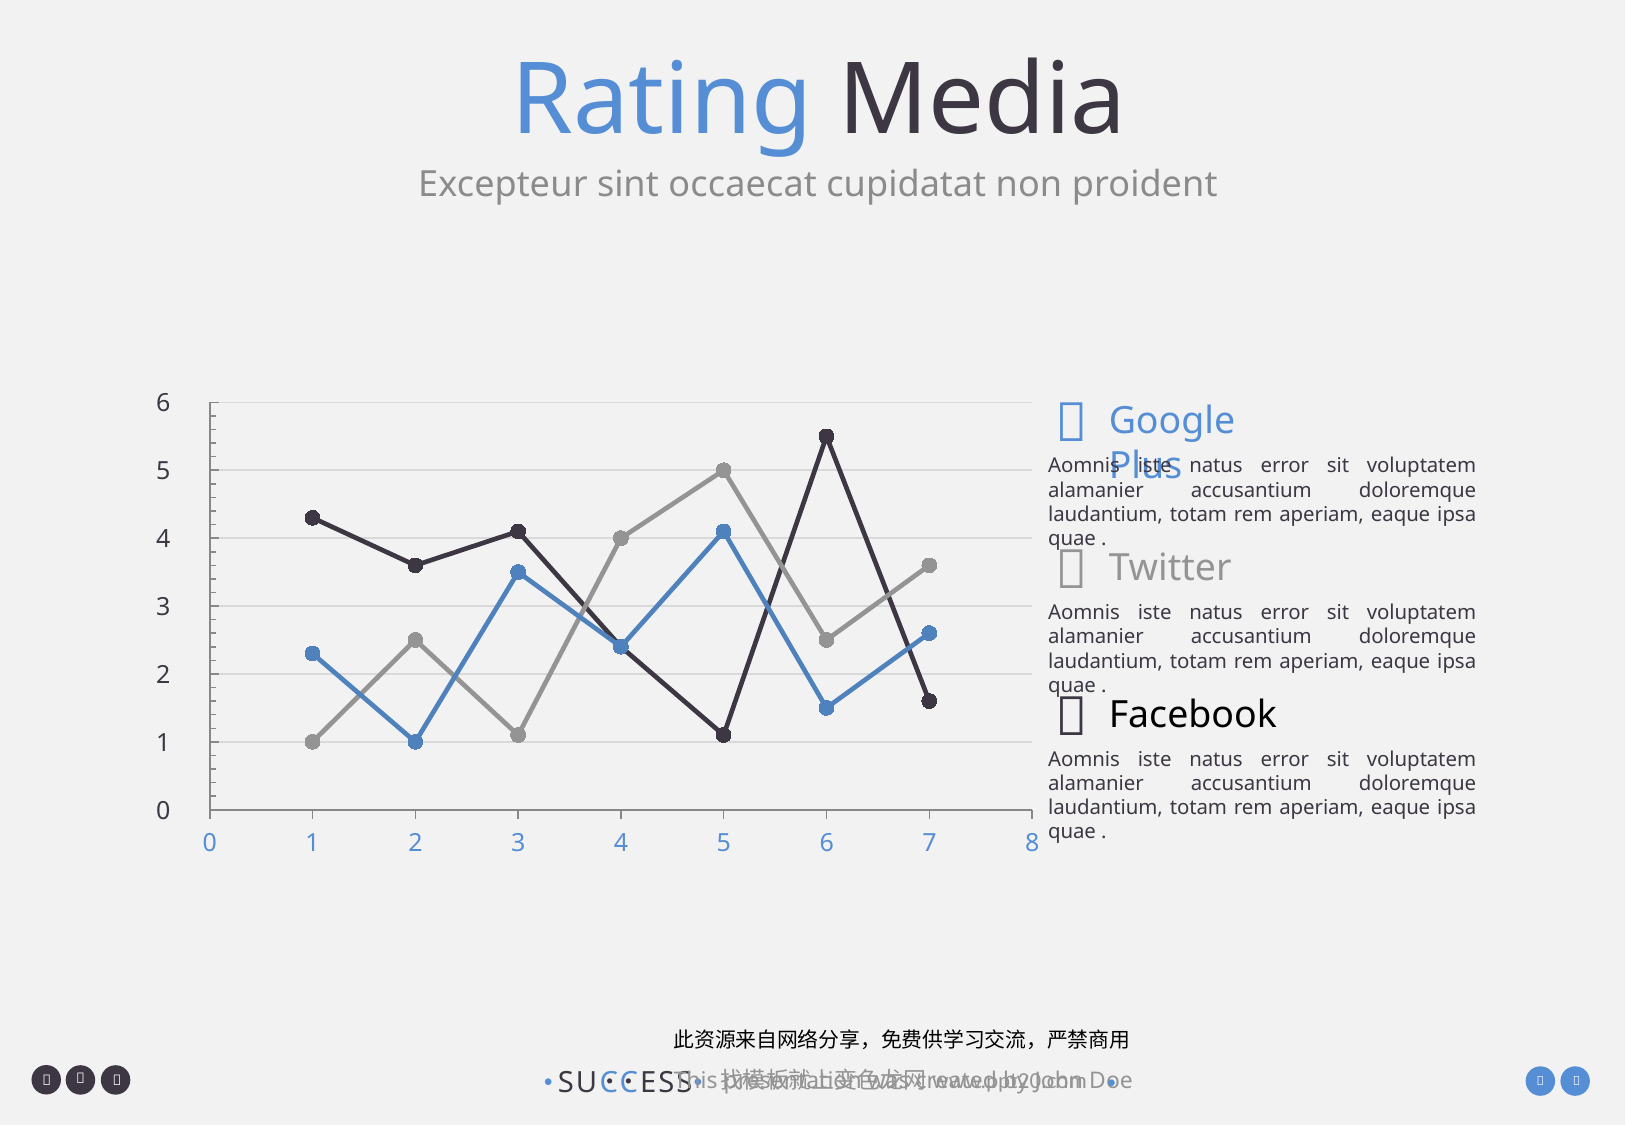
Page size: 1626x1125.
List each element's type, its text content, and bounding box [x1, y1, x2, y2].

text_box Aomnis iste natus error sit voluptatem alamanier accusantium doloremque laudantium, totam rem aperiam, eaque ipsa quae . [1054, 738, 1491, 851]
title Rating Media [249, 26, 1389, 153]
text_box Twitter [1093, 558, 1323, 591]
text_box Facebook [1093, 704, 1323, 738]
text_box  [1054, 379, 1103, 445]
text_box  [1054, 558, 1093, 591]
chart [133, 293, 1049, 880]
text_box Google Plus [1093, 388, 1323, 445]
text_box Aomnis iste natus error sit voluptatem alamanier accusantium doloremque laudantium, totam rem aperiam, eaque ipsa quae . [1054, 591, 1491, 704]
subtitle Excepteur sint occaecat cupidatat non proident [249, 153, 1389, 236]
text_box Aomnis iste natus error sit voluptatem alamanier accusantium doloremque laudantium, totam rem aperiam, eaque ipsa quae . [1054, 445, 1491, 558]
text_box  [1054, 704, 1093, 738]
